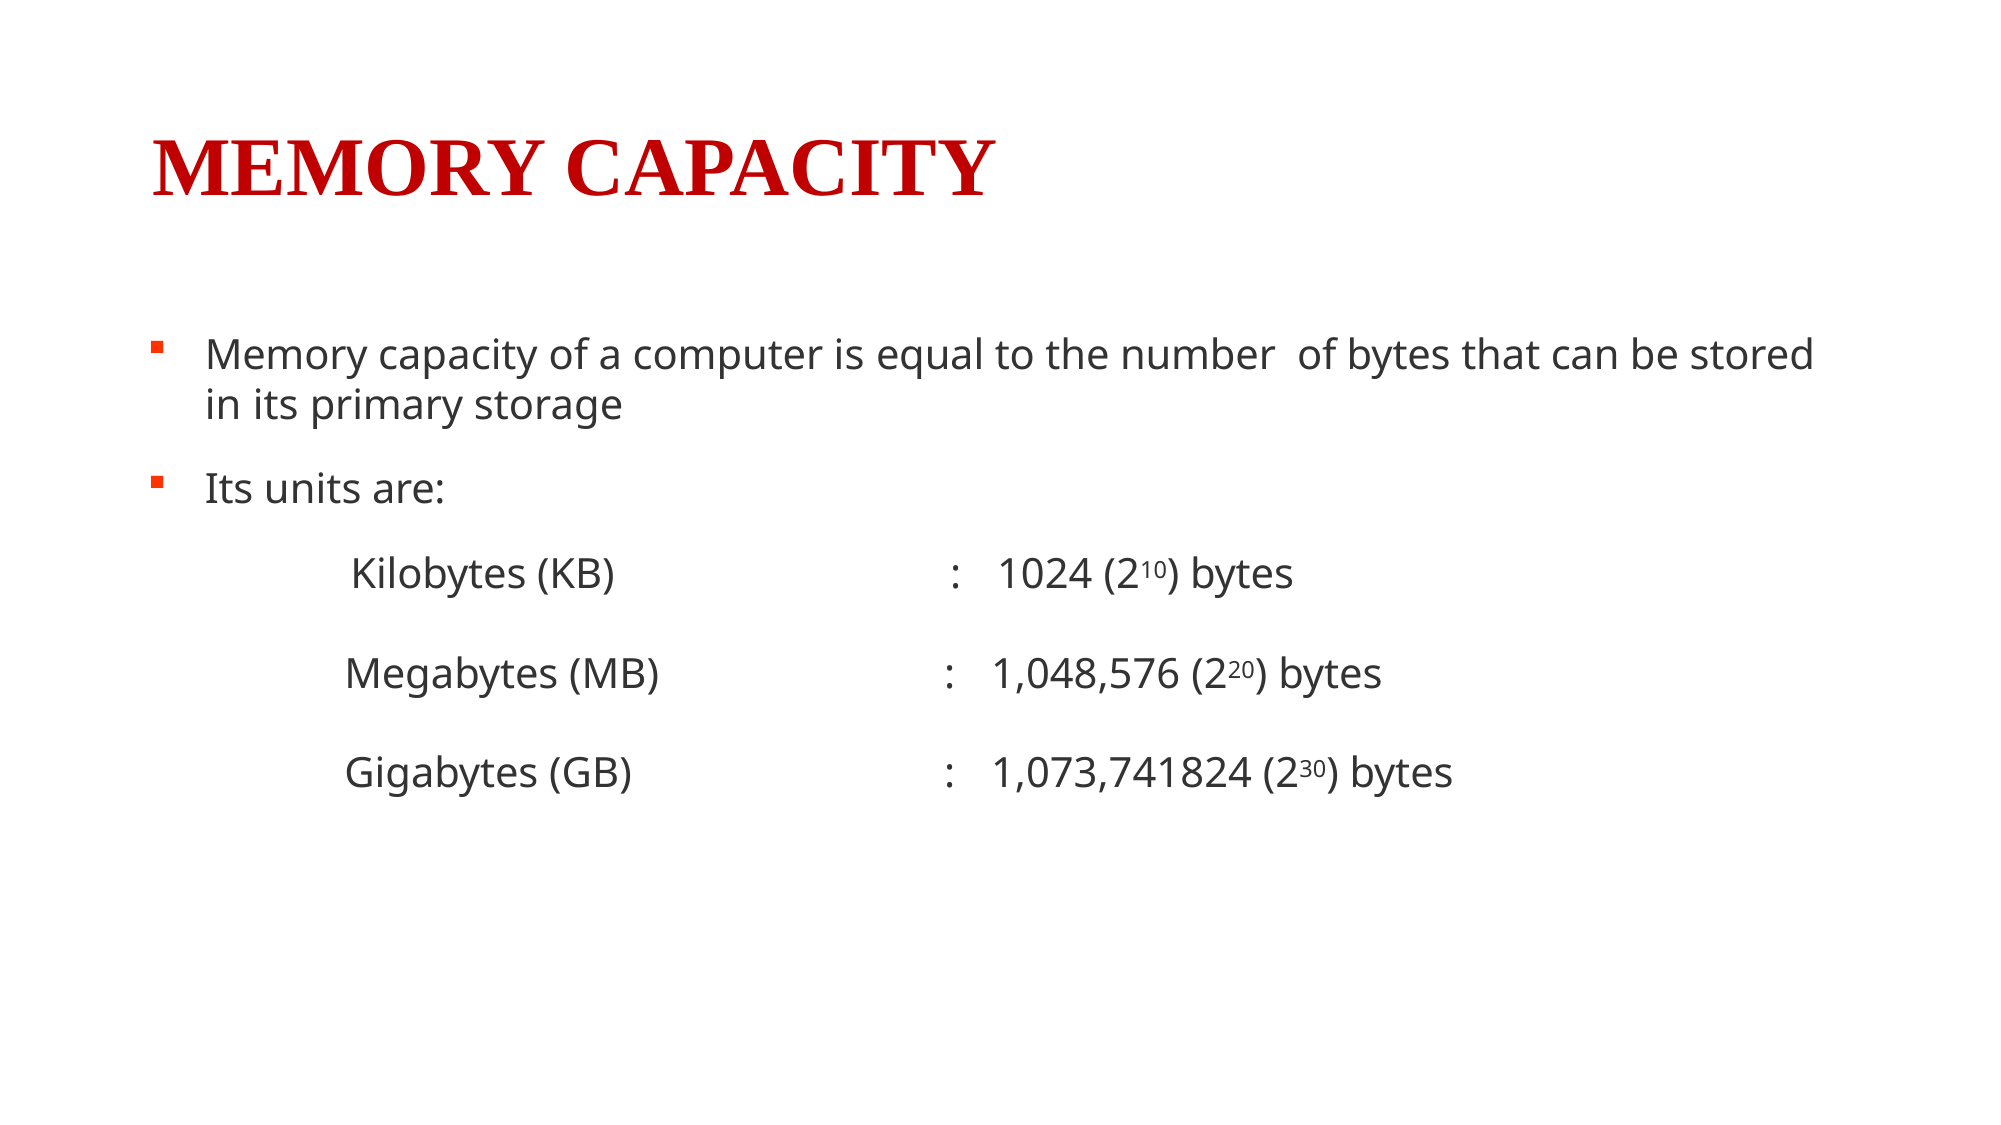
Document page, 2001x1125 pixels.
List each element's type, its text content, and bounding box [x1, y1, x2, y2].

title MEMORY CAPACITY [137, 59, 1863, 278]
text_box Memory capacity of a computer is equal to the number of bytes that can be stored in its primary storage Its units are: Kilobytes (KB) : 1024 (210) bytes Megabytes (MB) : 1,048,576 (220) bytes Gigabytes (GB) : 1,073,741824 (230) bytes [137, 325, 1835, 796]
